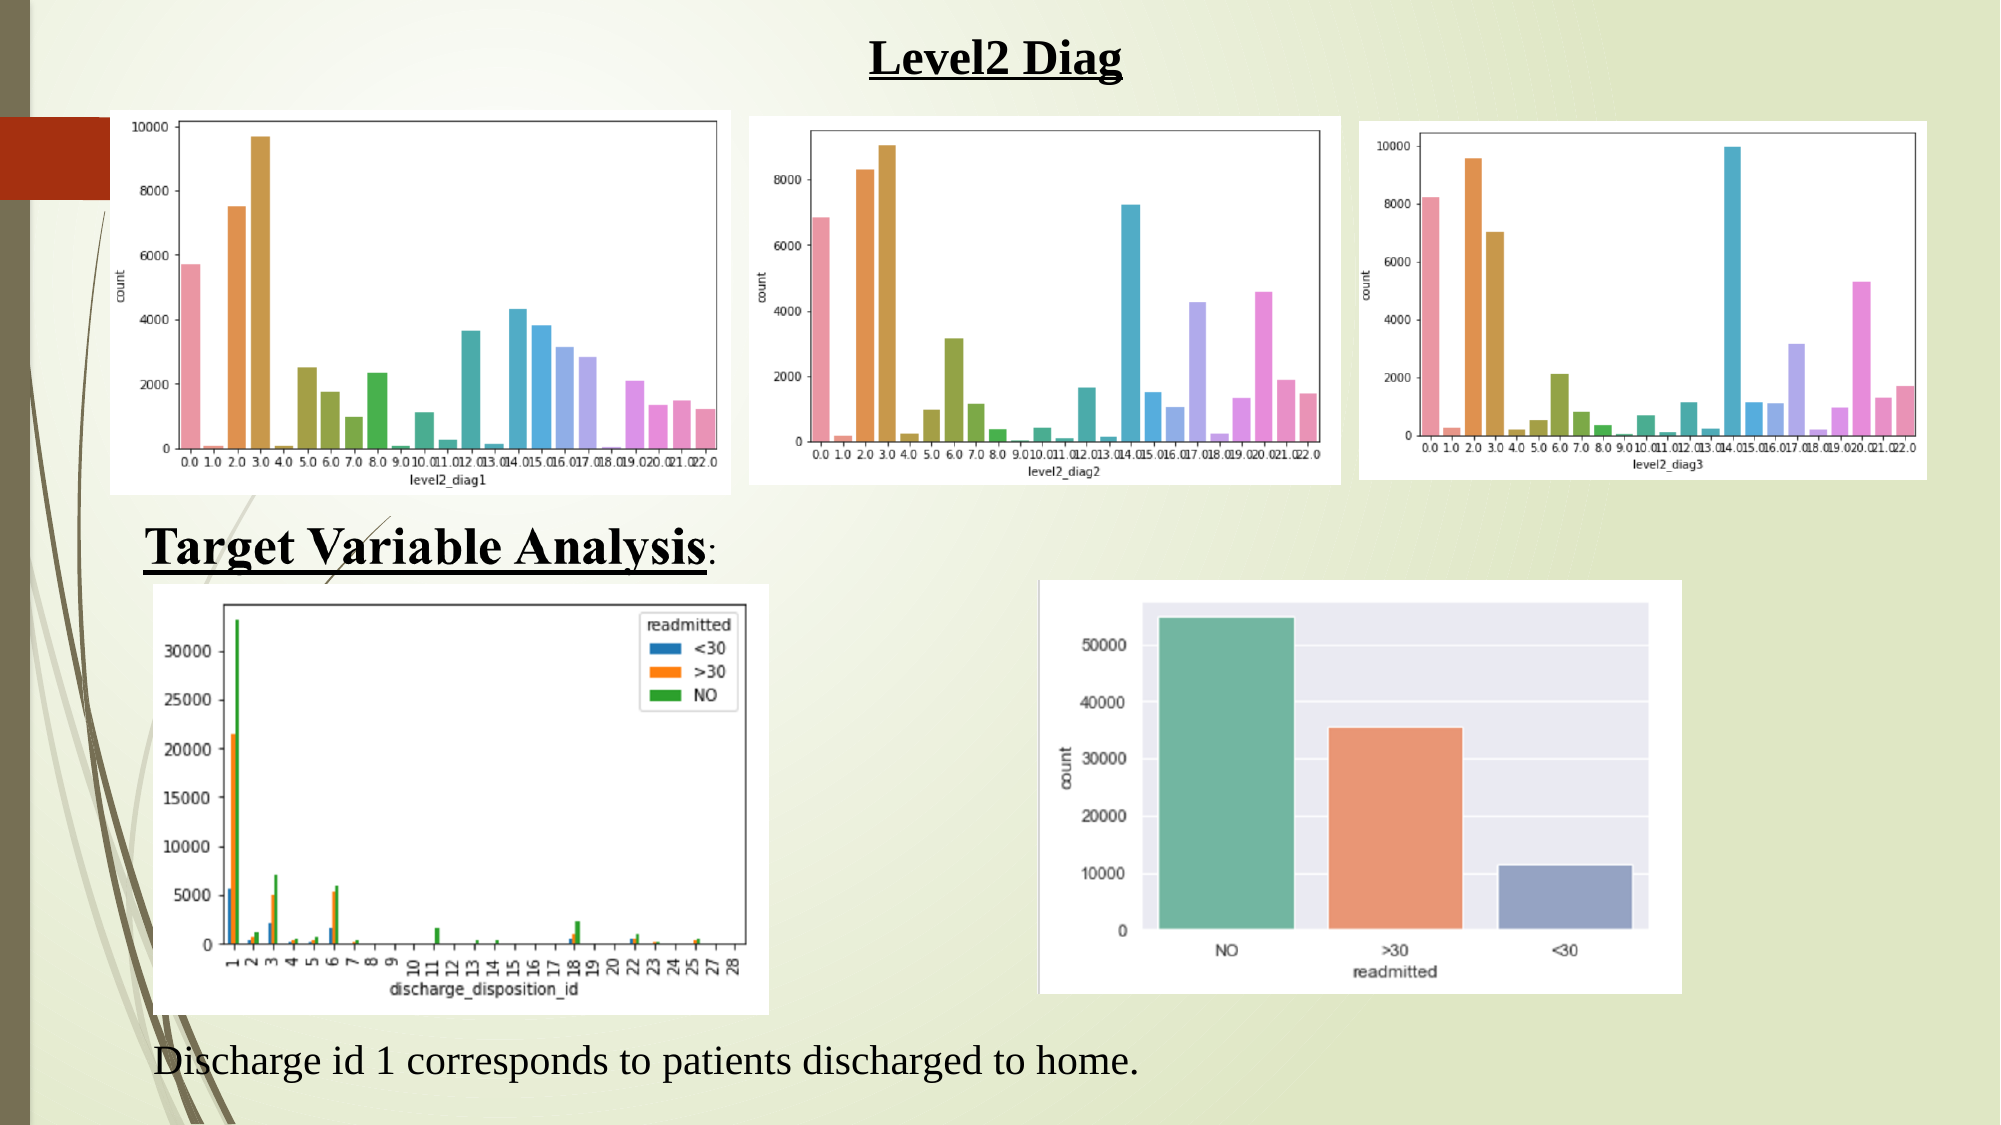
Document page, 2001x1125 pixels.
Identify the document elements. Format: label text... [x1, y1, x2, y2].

picture [110, 110, 786, 1015]
picture [1359, 121, 1928, 480]
picture [1037, 580, 1682, 995]
picture [748, 116, 1341, 485]
text_box Level2 Diag [853, 16, 1218, 92]
text_box Discharge id 1 corresponds to patients discharged to home. [138, 1025, 1528, 1091]
